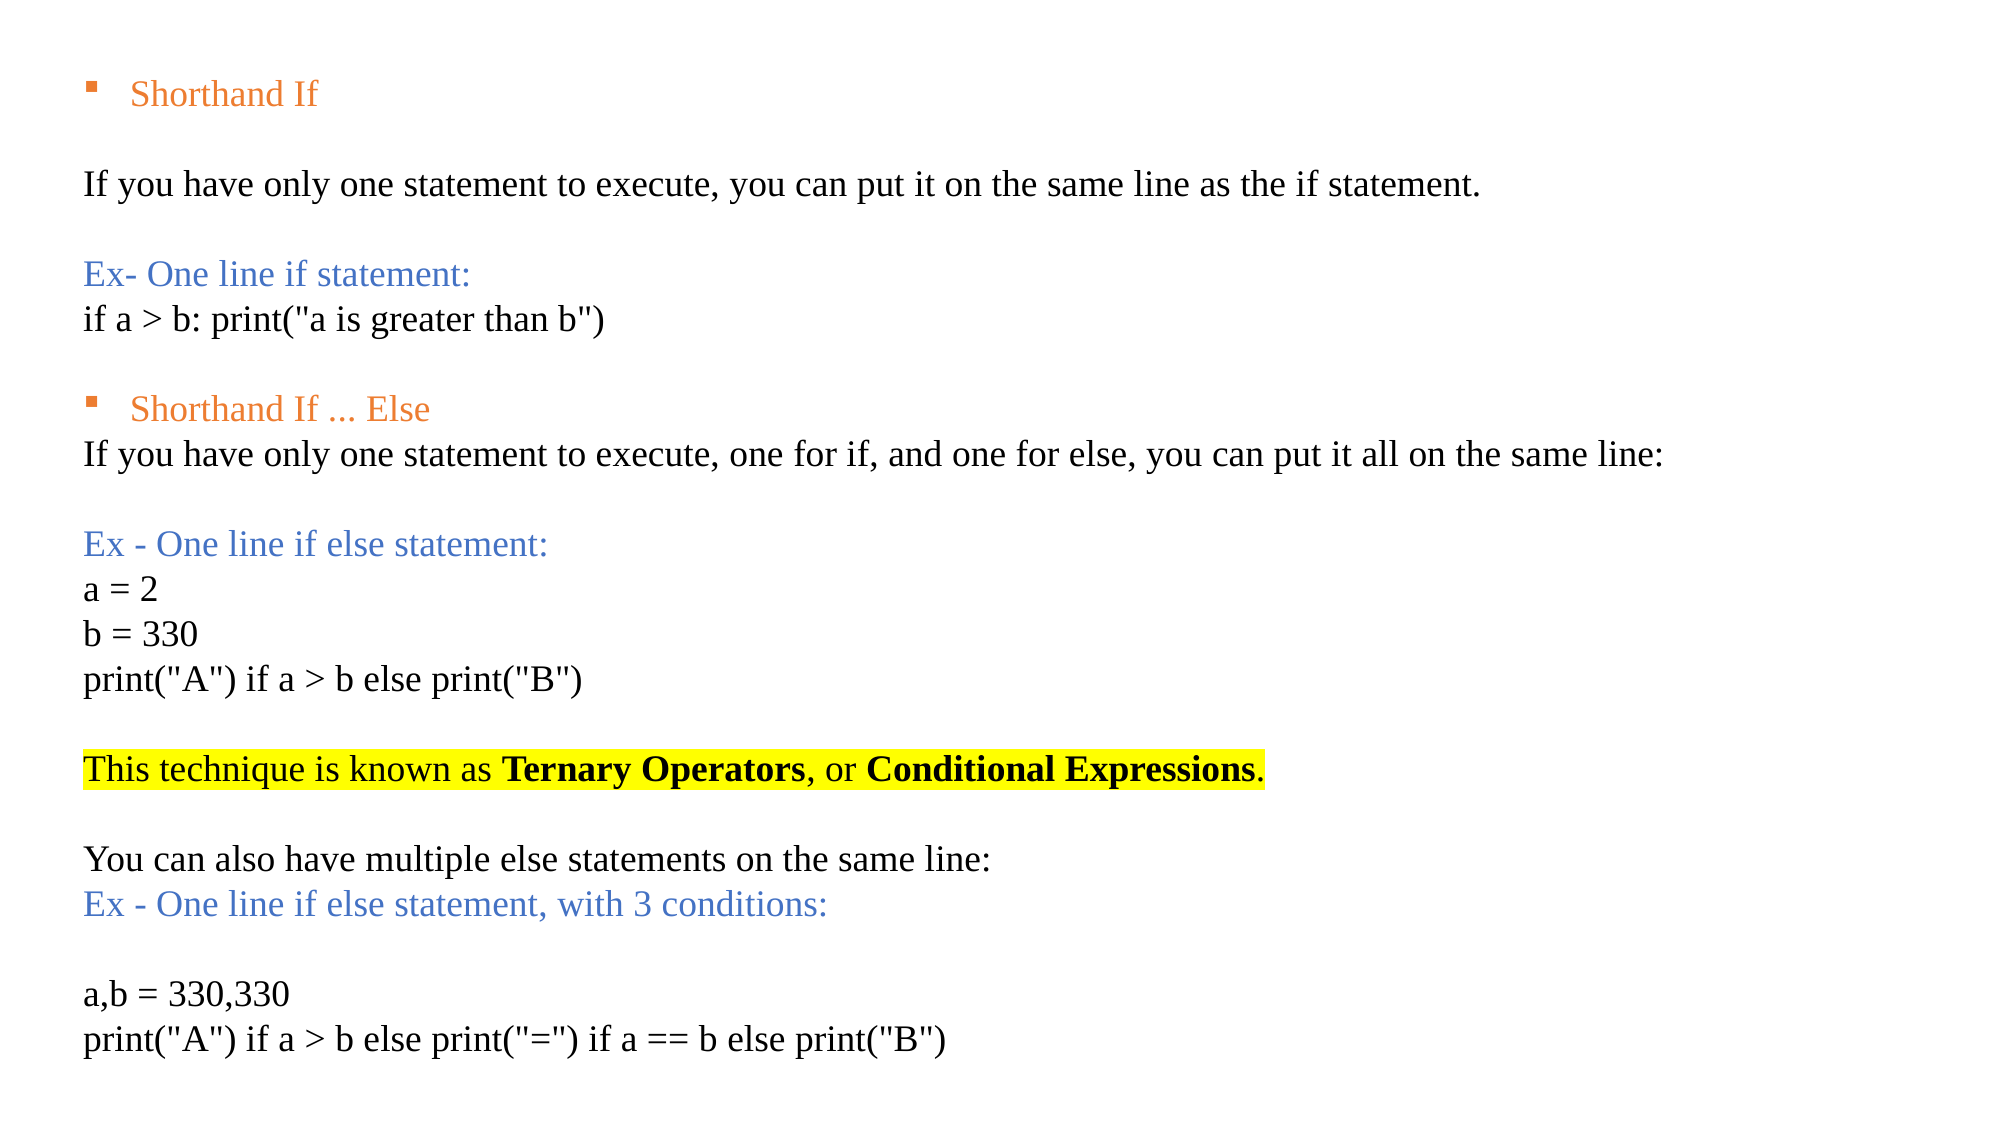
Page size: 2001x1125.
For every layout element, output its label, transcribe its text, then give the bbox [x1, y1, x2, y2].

text_box Shorthand If If you have only one statement to execute, you can put it on the same line as the if statement. Ex- One line if statement: if a > b: print("a is greater than b") Shorthand If ... Else If you have only one statement to execute, one for if, and one for else, you can put it all on the same line: Ex - One line if else statement: a = 2 b = 330 print("A") if a > b else print("B") This technique is known as Ternary Operators, or Conditional Expressions. You can also have multiple else statements on the same line: Ex - One line if else statement, with 3 conditions: a,b = 330,330 print("A") if a > b else print("=") if a == b else print("B") [68, 62, 1682, 1125]
